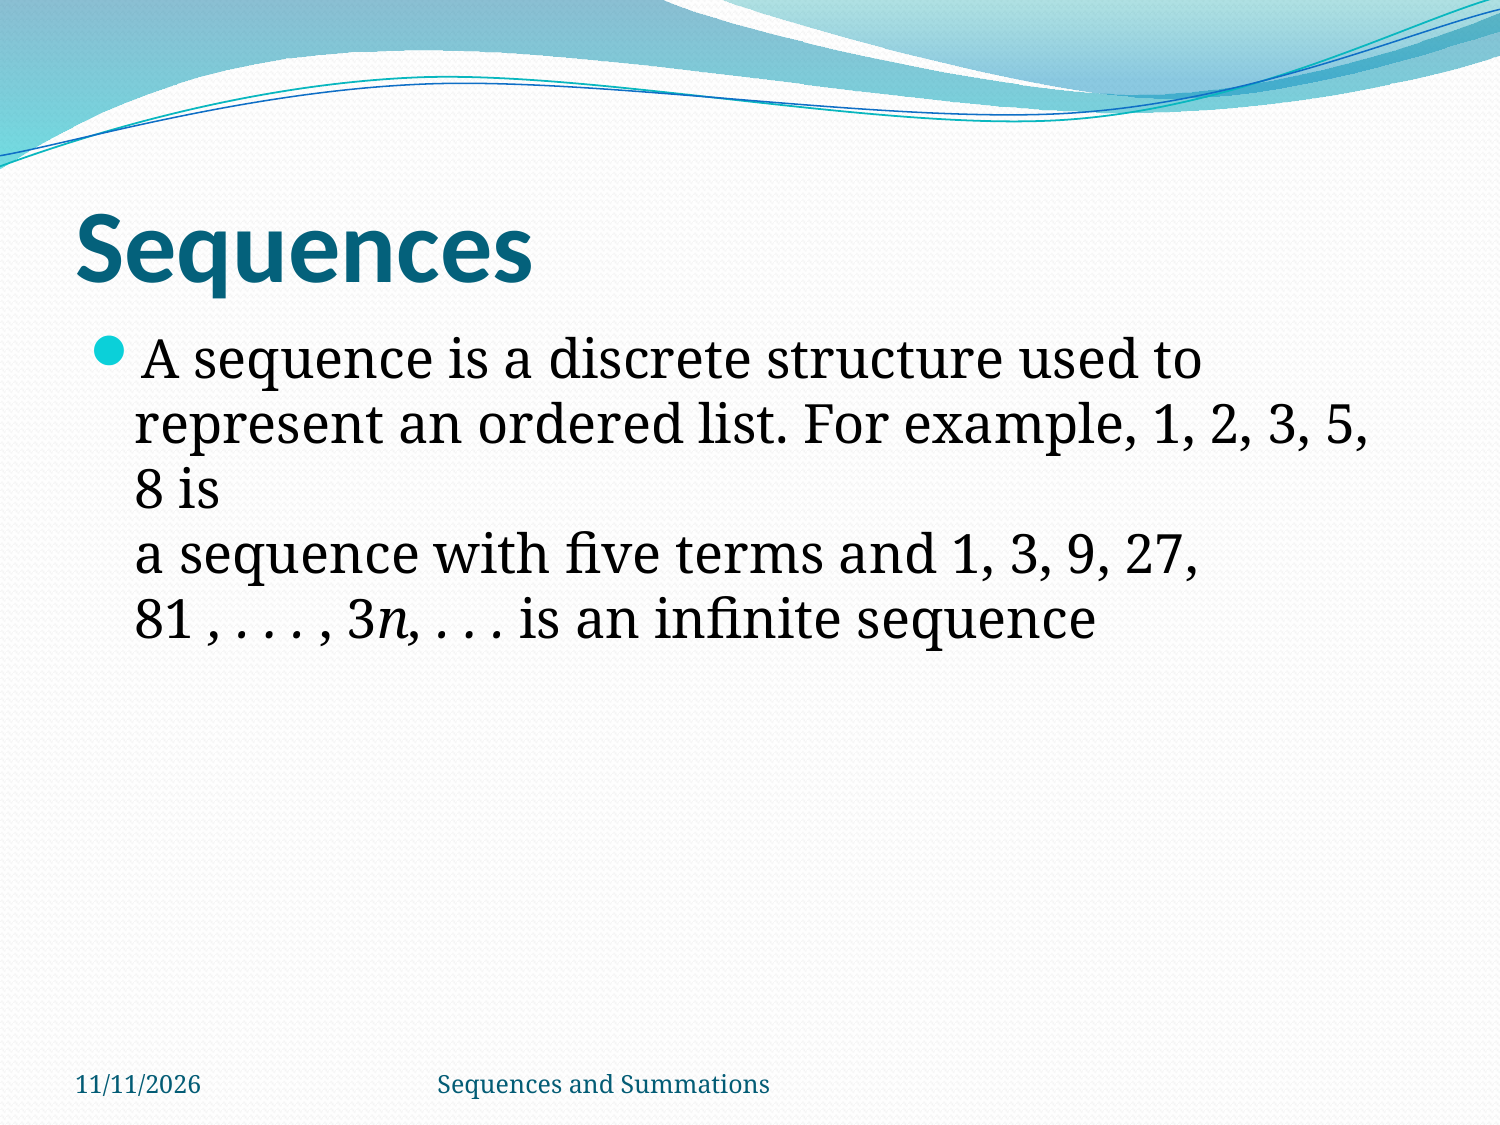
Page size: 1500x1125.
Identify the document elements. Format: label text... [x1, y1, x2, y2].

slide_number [75, 1042, 425, 1103]
title Sequences [75, 115, 1425, 303]
list A sequence is a discrete structure used to represent an ordered list. For example, 1, 2, 3, 5, 8 is a sequence with five terms and 1, 3, 9, 27, 81 , . . . , 3n, . . . is an infinite sequence [75, 317, 1425, 1038]
footer Sequences and Summations [437, 1042, 988, 1103]
